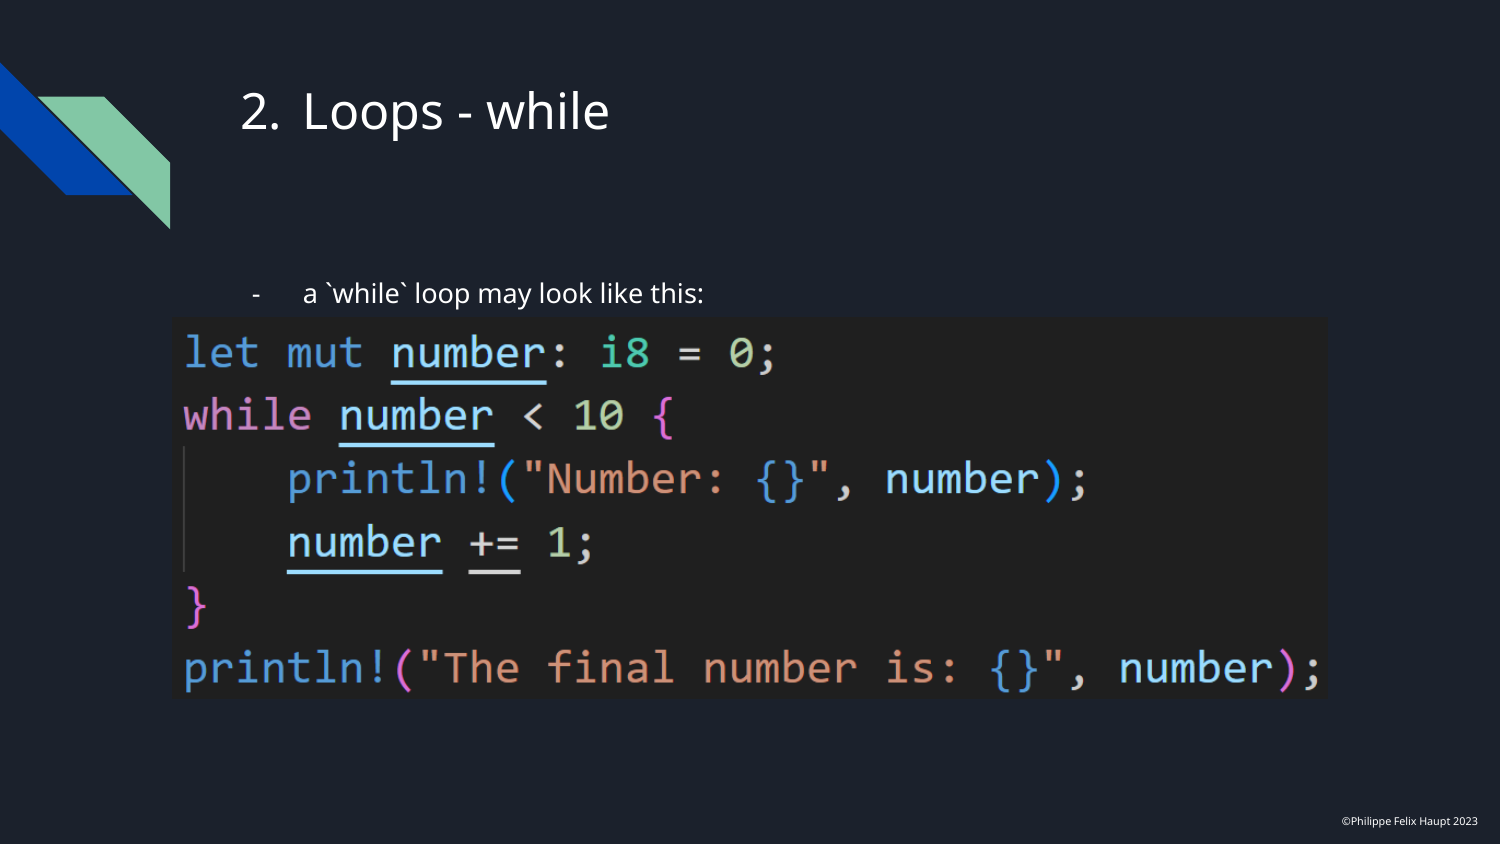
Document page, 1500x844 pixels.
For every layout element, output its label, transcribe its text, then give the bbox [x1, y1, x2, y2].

title Loops - while [212, 64, 1368, 215]
picture [172, 317, 1328, 699]
subtitle ©Philippe Felix Haupt 2023 [1326, 801, 1500, 844]
list a `while` loop may look like this: [212, 257, 1368, 684]
